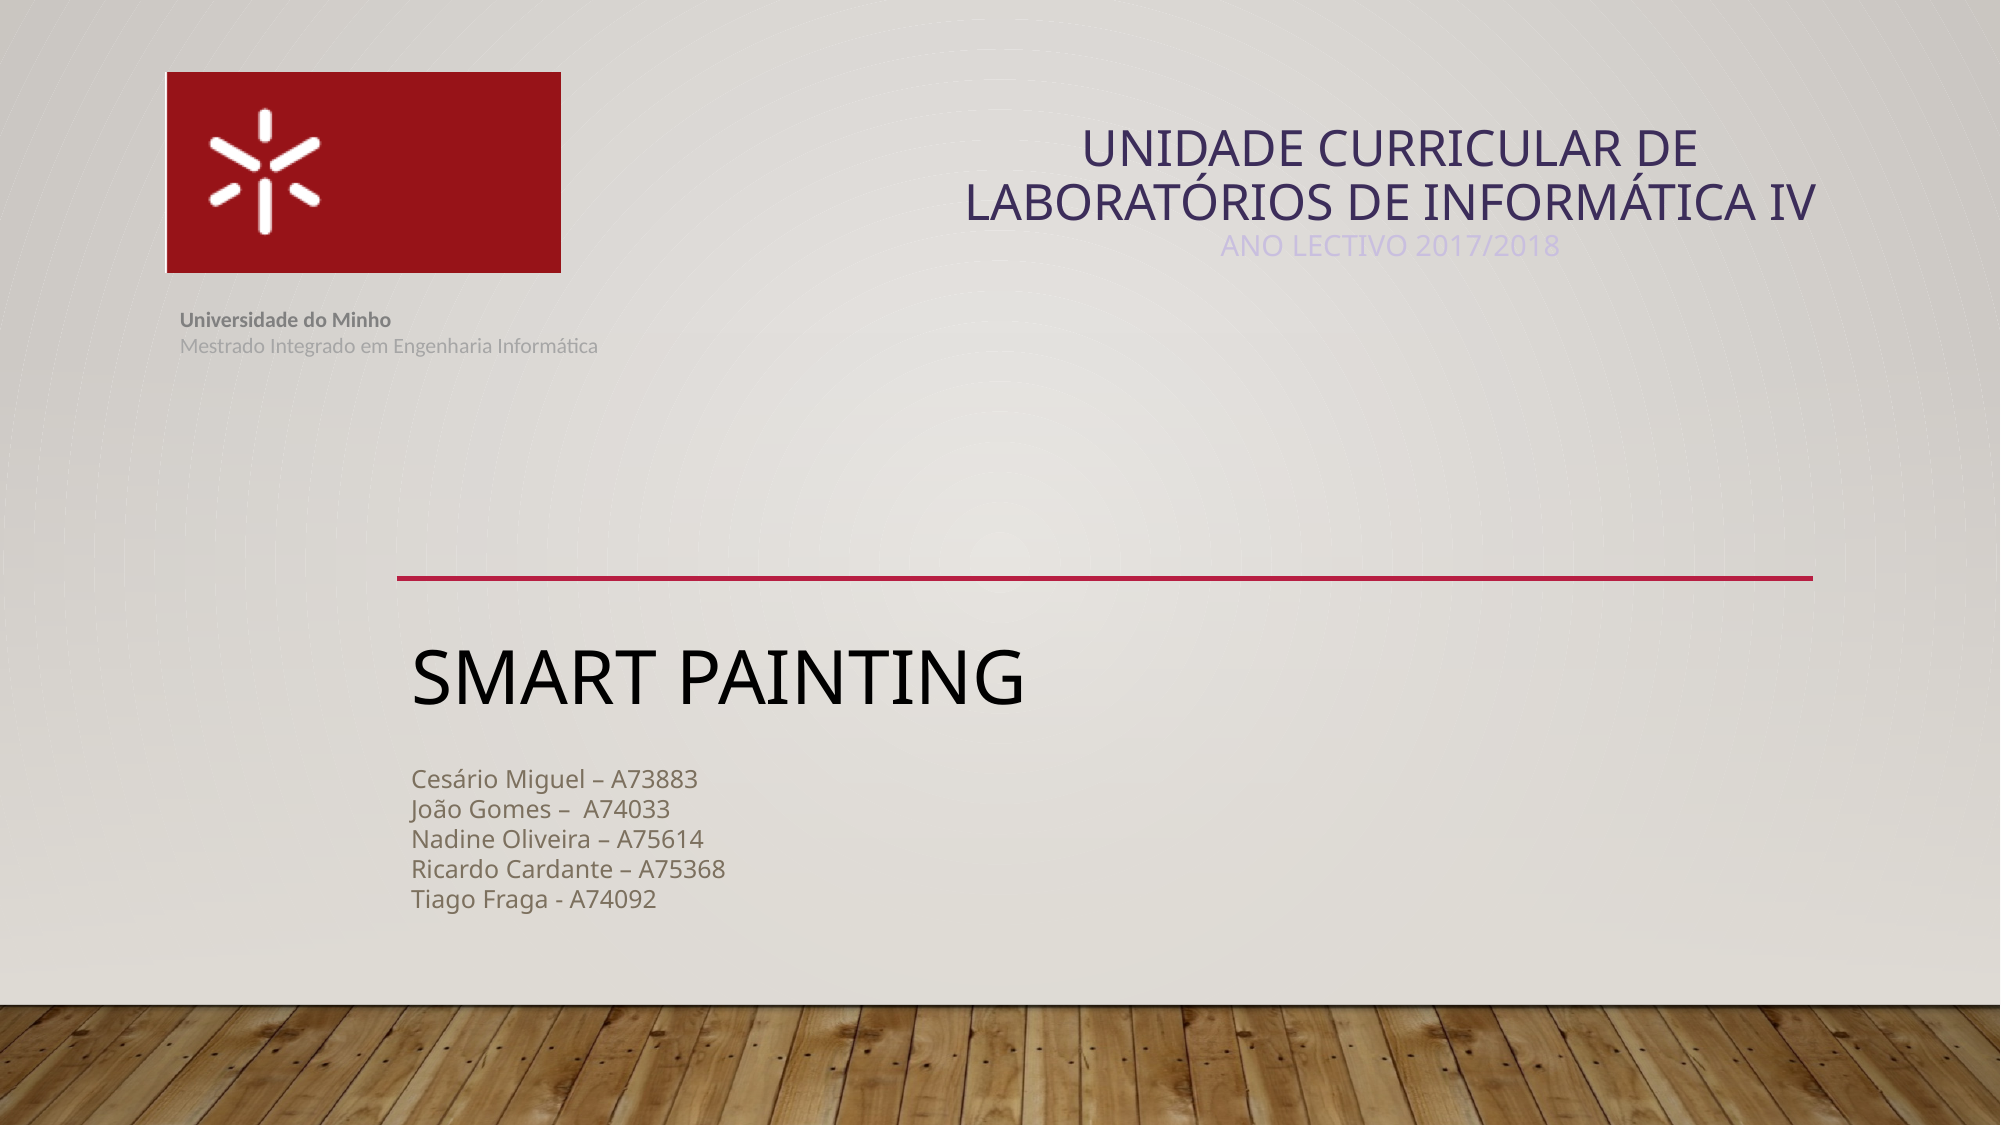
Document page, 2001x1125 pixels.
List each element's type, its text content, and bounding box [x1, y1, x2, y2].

picture [164, 72, 562, 273]
text_box Cesário Miguel – A73883 João Gomes – A74033 Nadine Oliveira – A75614 Ricardo Cardante – A75368 Tiago Fraga - A74092 [396, 756, 1045, 921]
picture [0, 1005, 2000, 1125]
text_box Universidade do Minho Mestrado Integrado em Engenharia Informática [165, 297, 628, 366]
title Unidade Curricular de Laboratórios de Informática Iv Ano Lectivo 2017/2018 [935, 72, 1847, 263]
subtitle Smart Painting [396, 596, 1813, 758]
